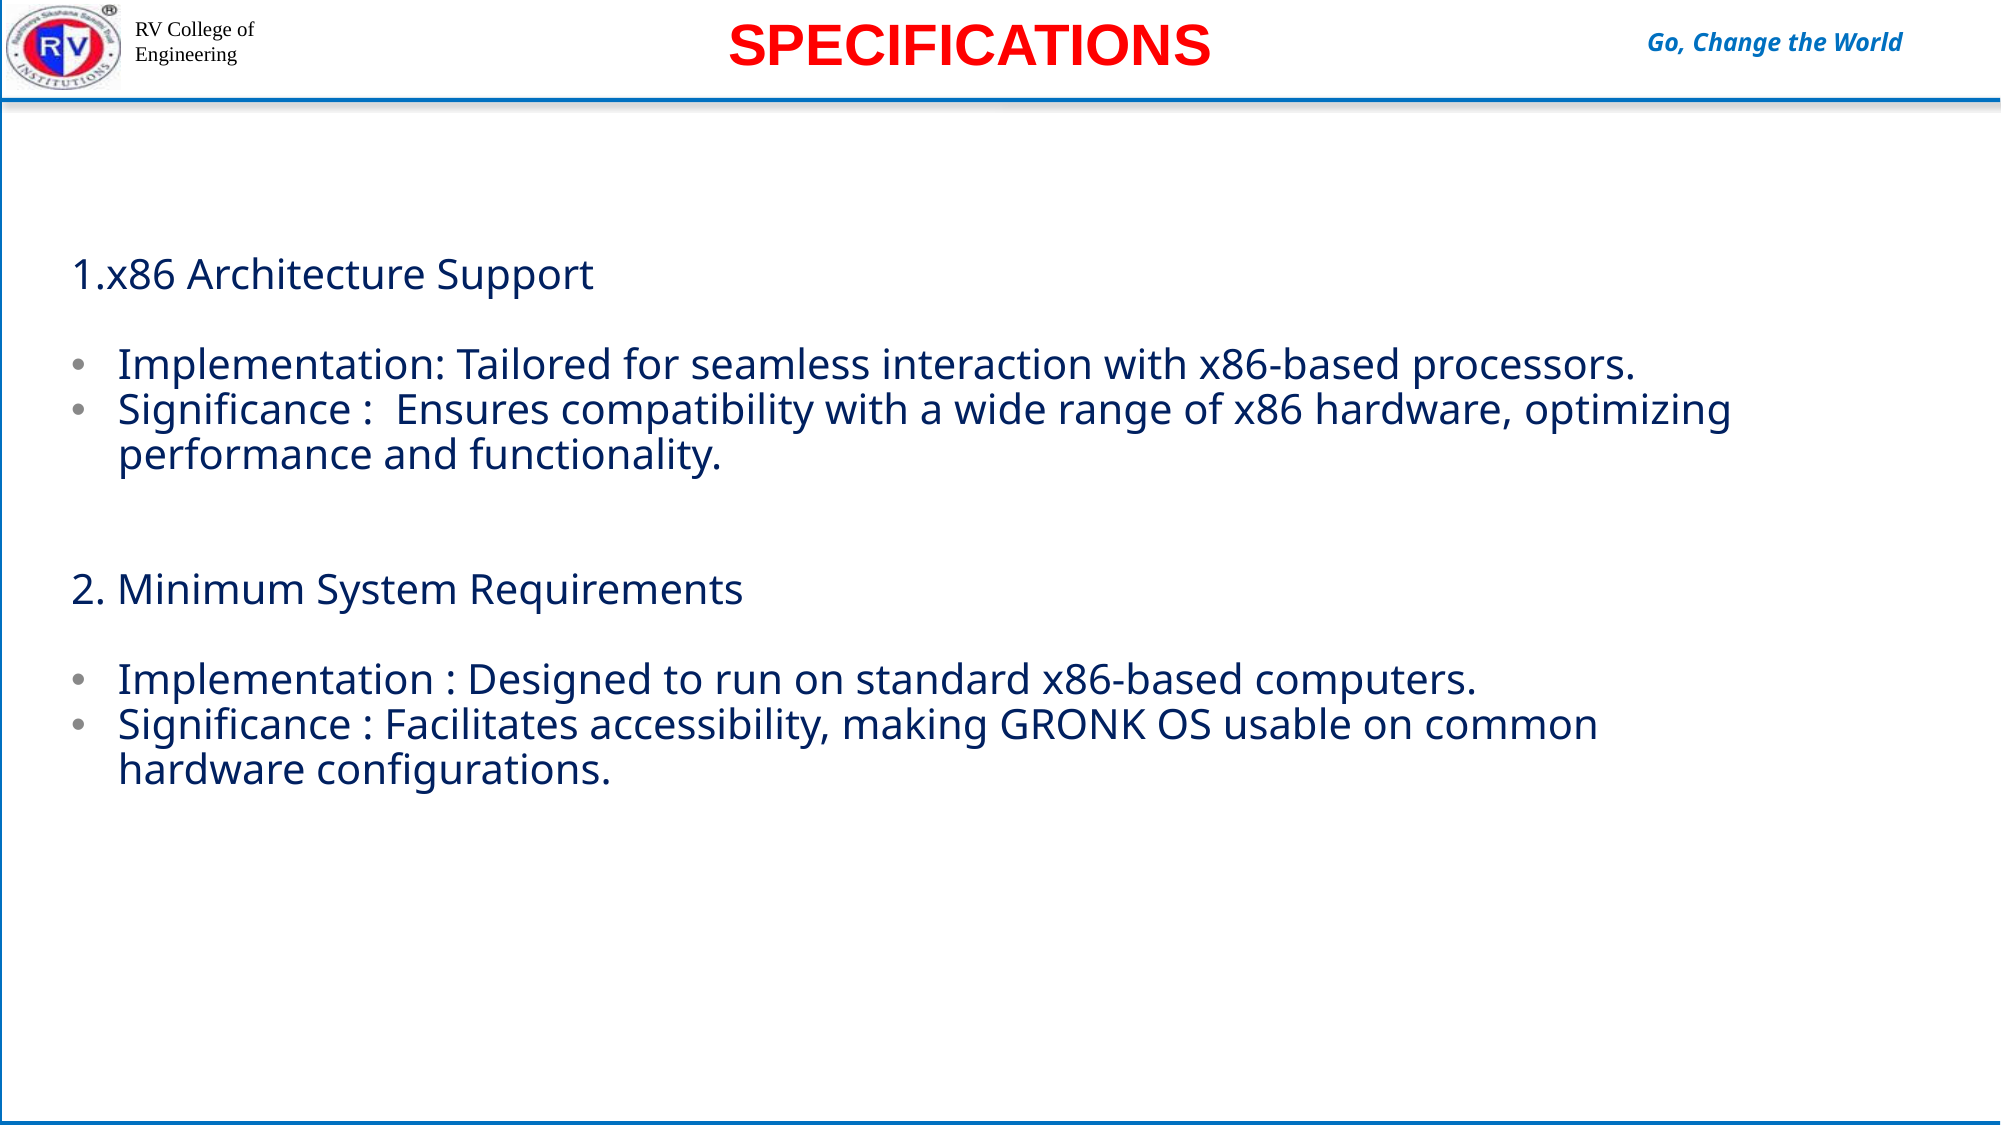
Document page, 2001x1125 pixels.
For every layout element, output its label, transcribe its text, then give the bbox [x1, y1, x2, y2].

list 1.x86 Architecture Support Implementation: Tailored for seamless interaction with x86-based processors. Significance : Ensures compatibility with a wide range of x86 hardware, optimizing performance and functionality. 2. Minimum System Requirements Implementation : Designed to run on standard x86-based computers. Significance : Facilitates accessibility, making GRONK OS usable on common hardware configurations. [56, 246, 1944, 999]
text_box SPECIFICATIONS [521, 0, 1419, 85]
picture [6, 4, 121, 90]
